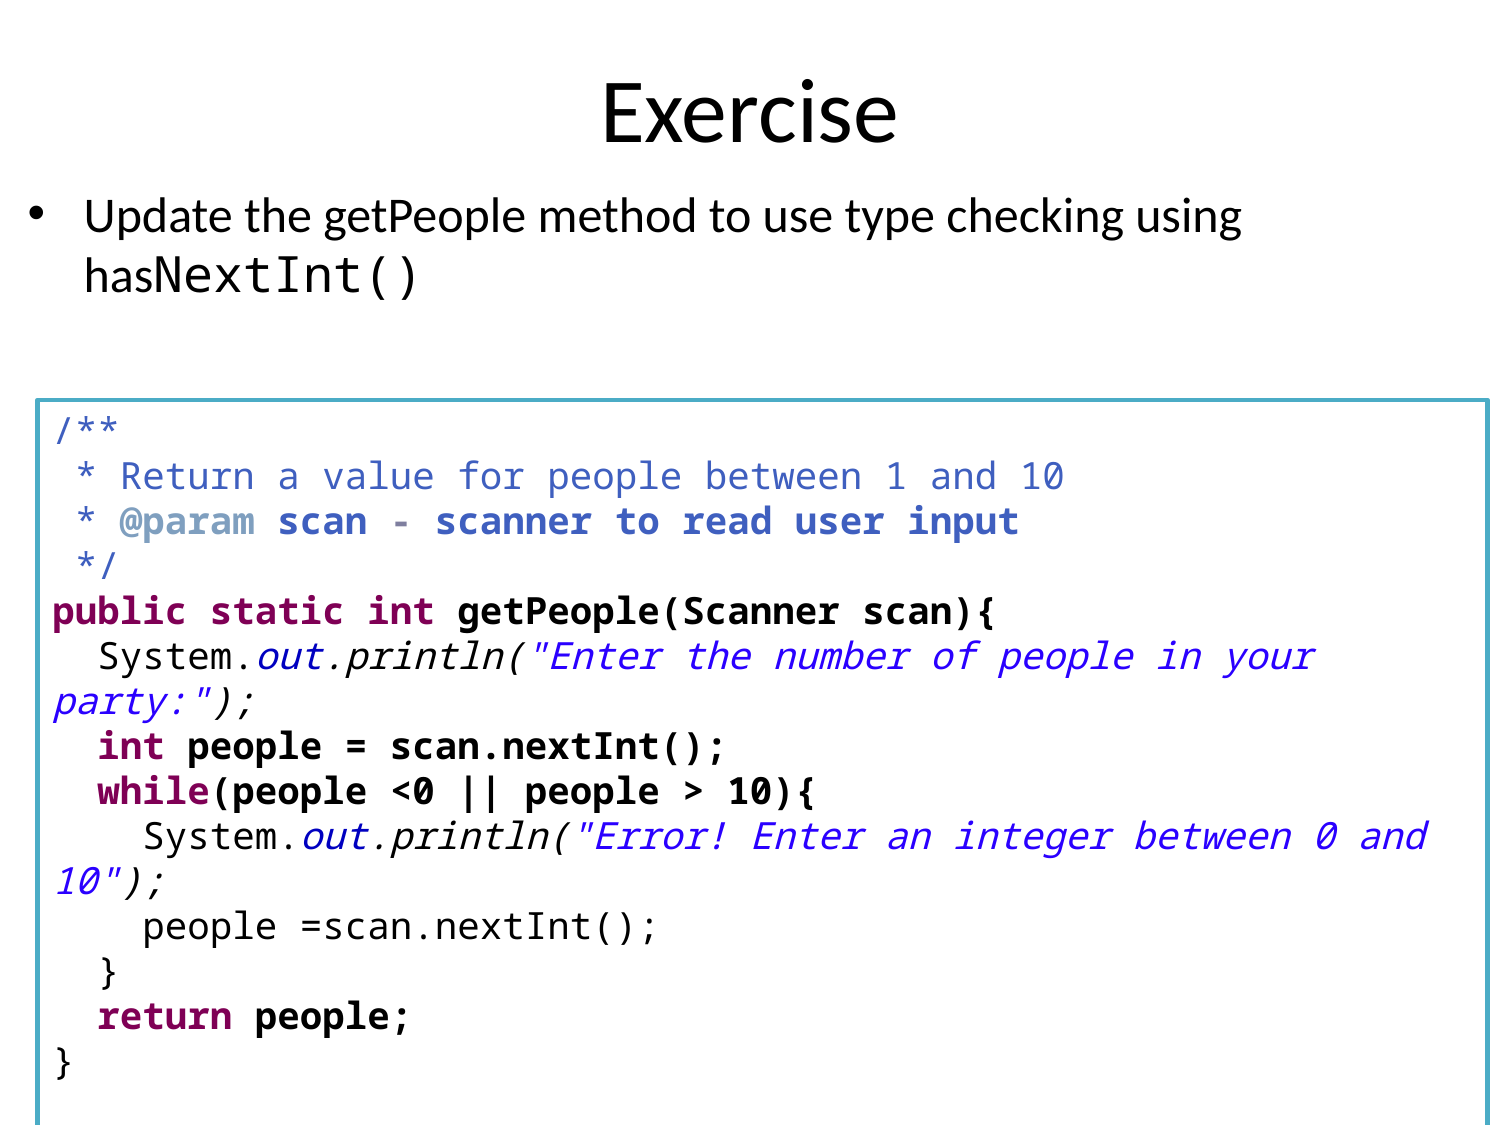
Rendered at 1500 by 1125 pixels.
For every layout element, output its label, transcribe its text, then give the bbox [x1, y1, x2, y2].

list Update the getPeople method to use type checking using hasNextInt() [12, 174, 1475, 918]
title Exercise [75, 12, 1425, 174]
text_box /** * Return a value for people between 1 and 10 * @param scan - scanner to read user input */ public static int getPeople(Scanner scan){ System.out.println("Enter the number of people in your party:"); int people = scan.nextInt(); while(people <0 || people > 10){ System.out.println("Error! Enter an integer between 0 and 10"); people =scan.nextInt(); } return people; } [35, 398, 1490, 1125]
